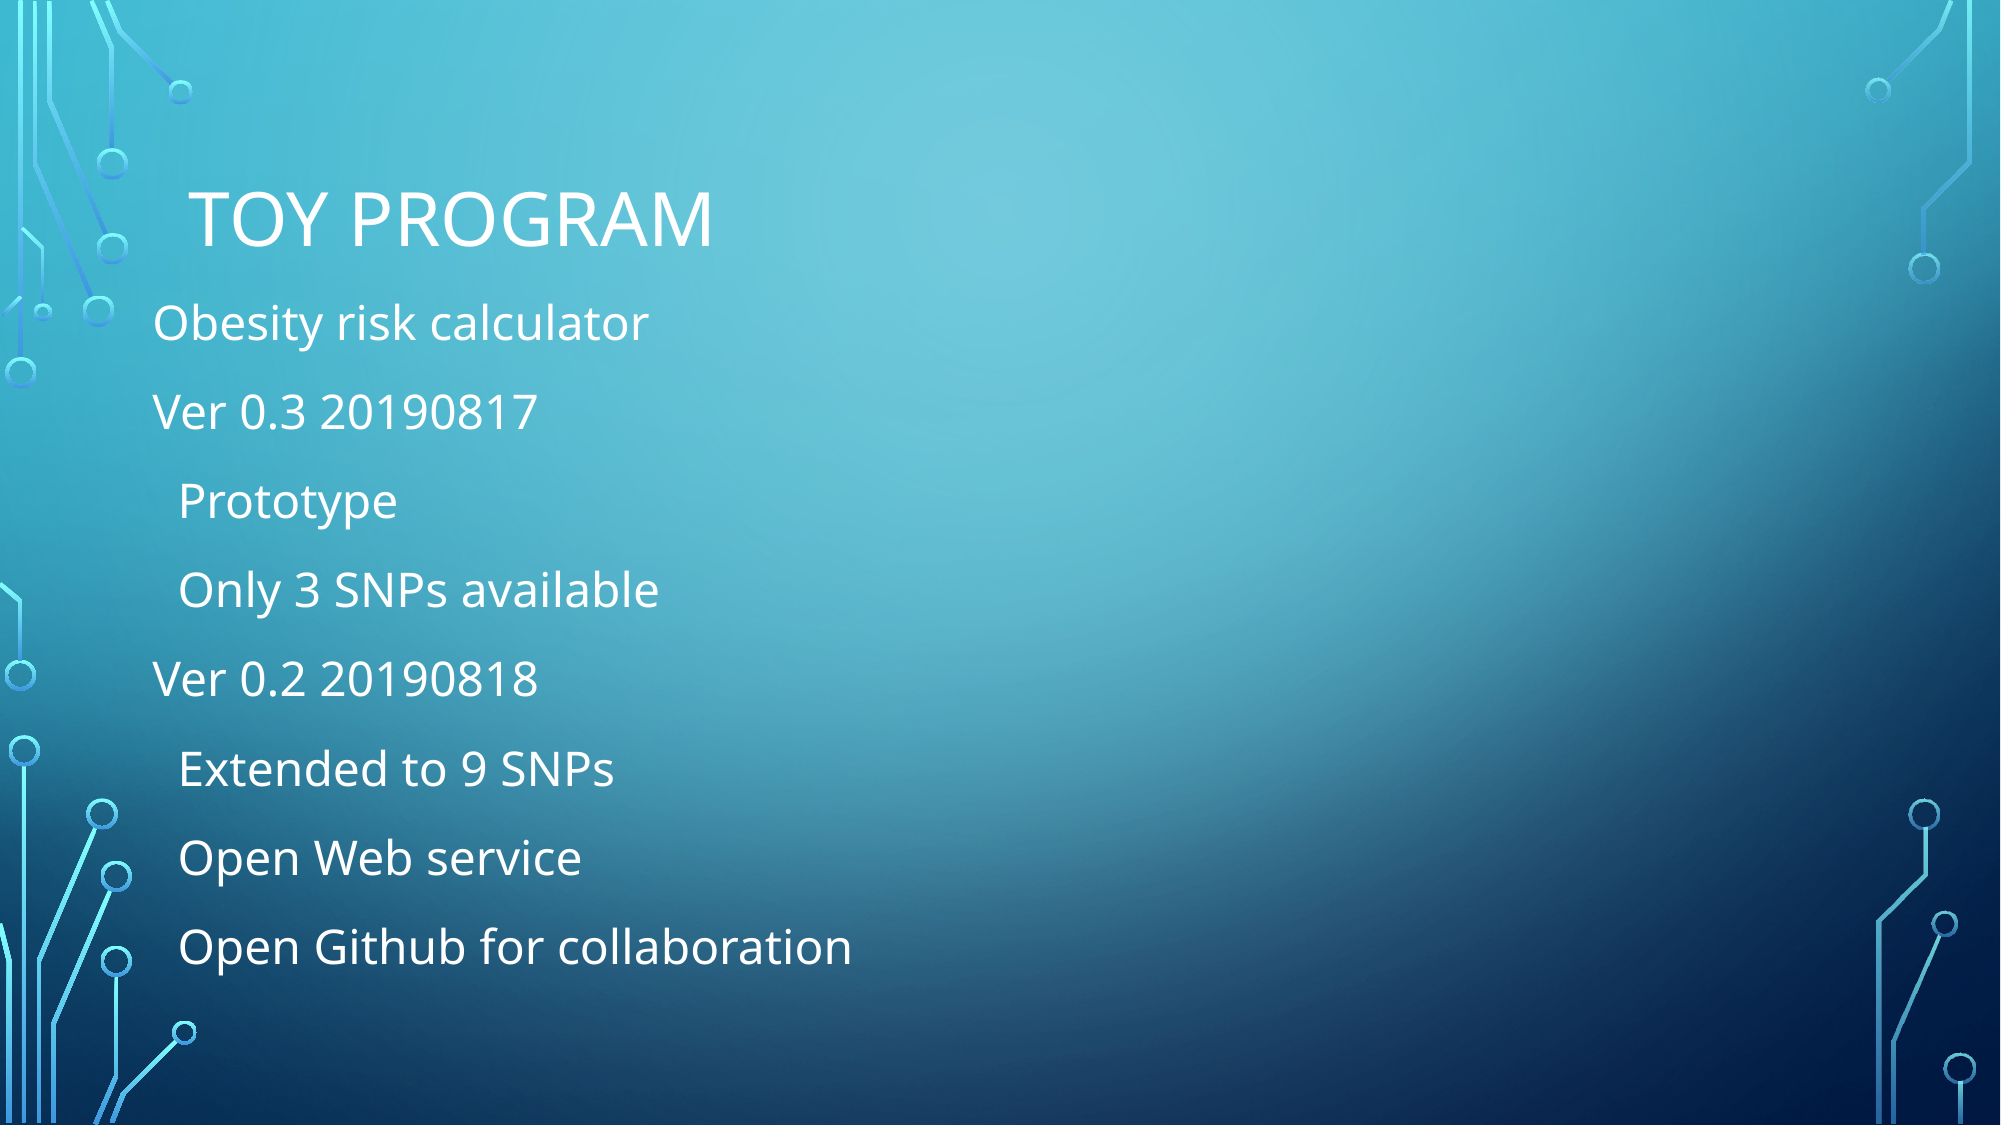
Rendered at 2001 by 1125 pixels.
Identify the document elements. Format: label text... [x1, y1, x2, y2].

list Obesity risk calculator Ver 0.3 20190817 Prototype Only 3 SNPs available Ver 0.2 20190818 Extended to 9 SNPs Open Web service Open Github for collaboration [137, 273, 1863, 988]
title Toy program [173, 101, 1799, 273]
